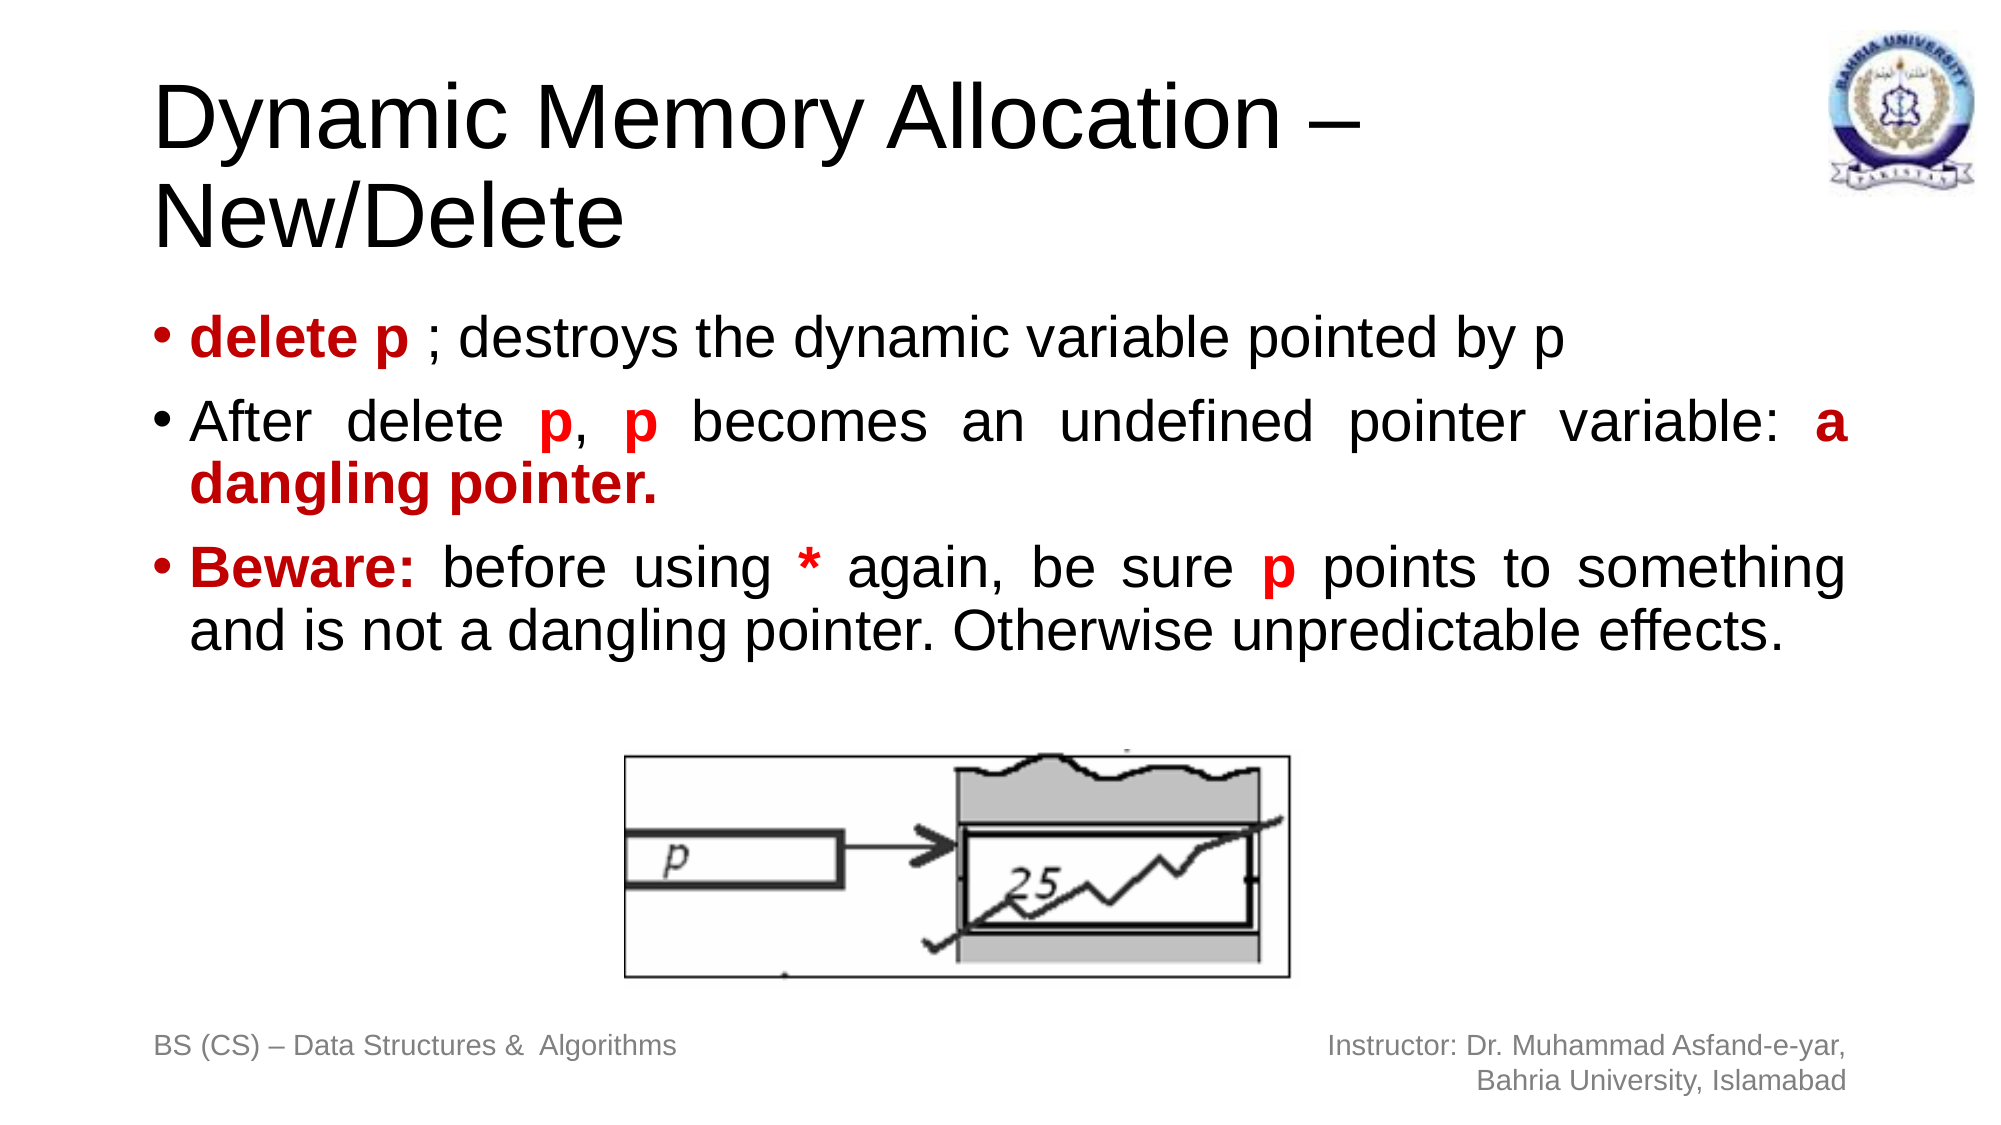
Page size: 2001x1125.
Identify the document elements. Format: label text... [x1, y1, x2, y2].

picture [1828, 30, 1977, 197]
list delete p ; destroys the dynamic variable pointed by p After delete p, p becomes an undefined pointer variable: a dangling pointer. Beware: before using * again, be sure p points to something and is not a dangling pointer. Otherwise unpredictable effects. [137, 299, 1863, 1014]
picture [624, 749, 1303, 1000]
title Dynamic Memory Allocation – New/Delete [137, 59, 1863, 278]
